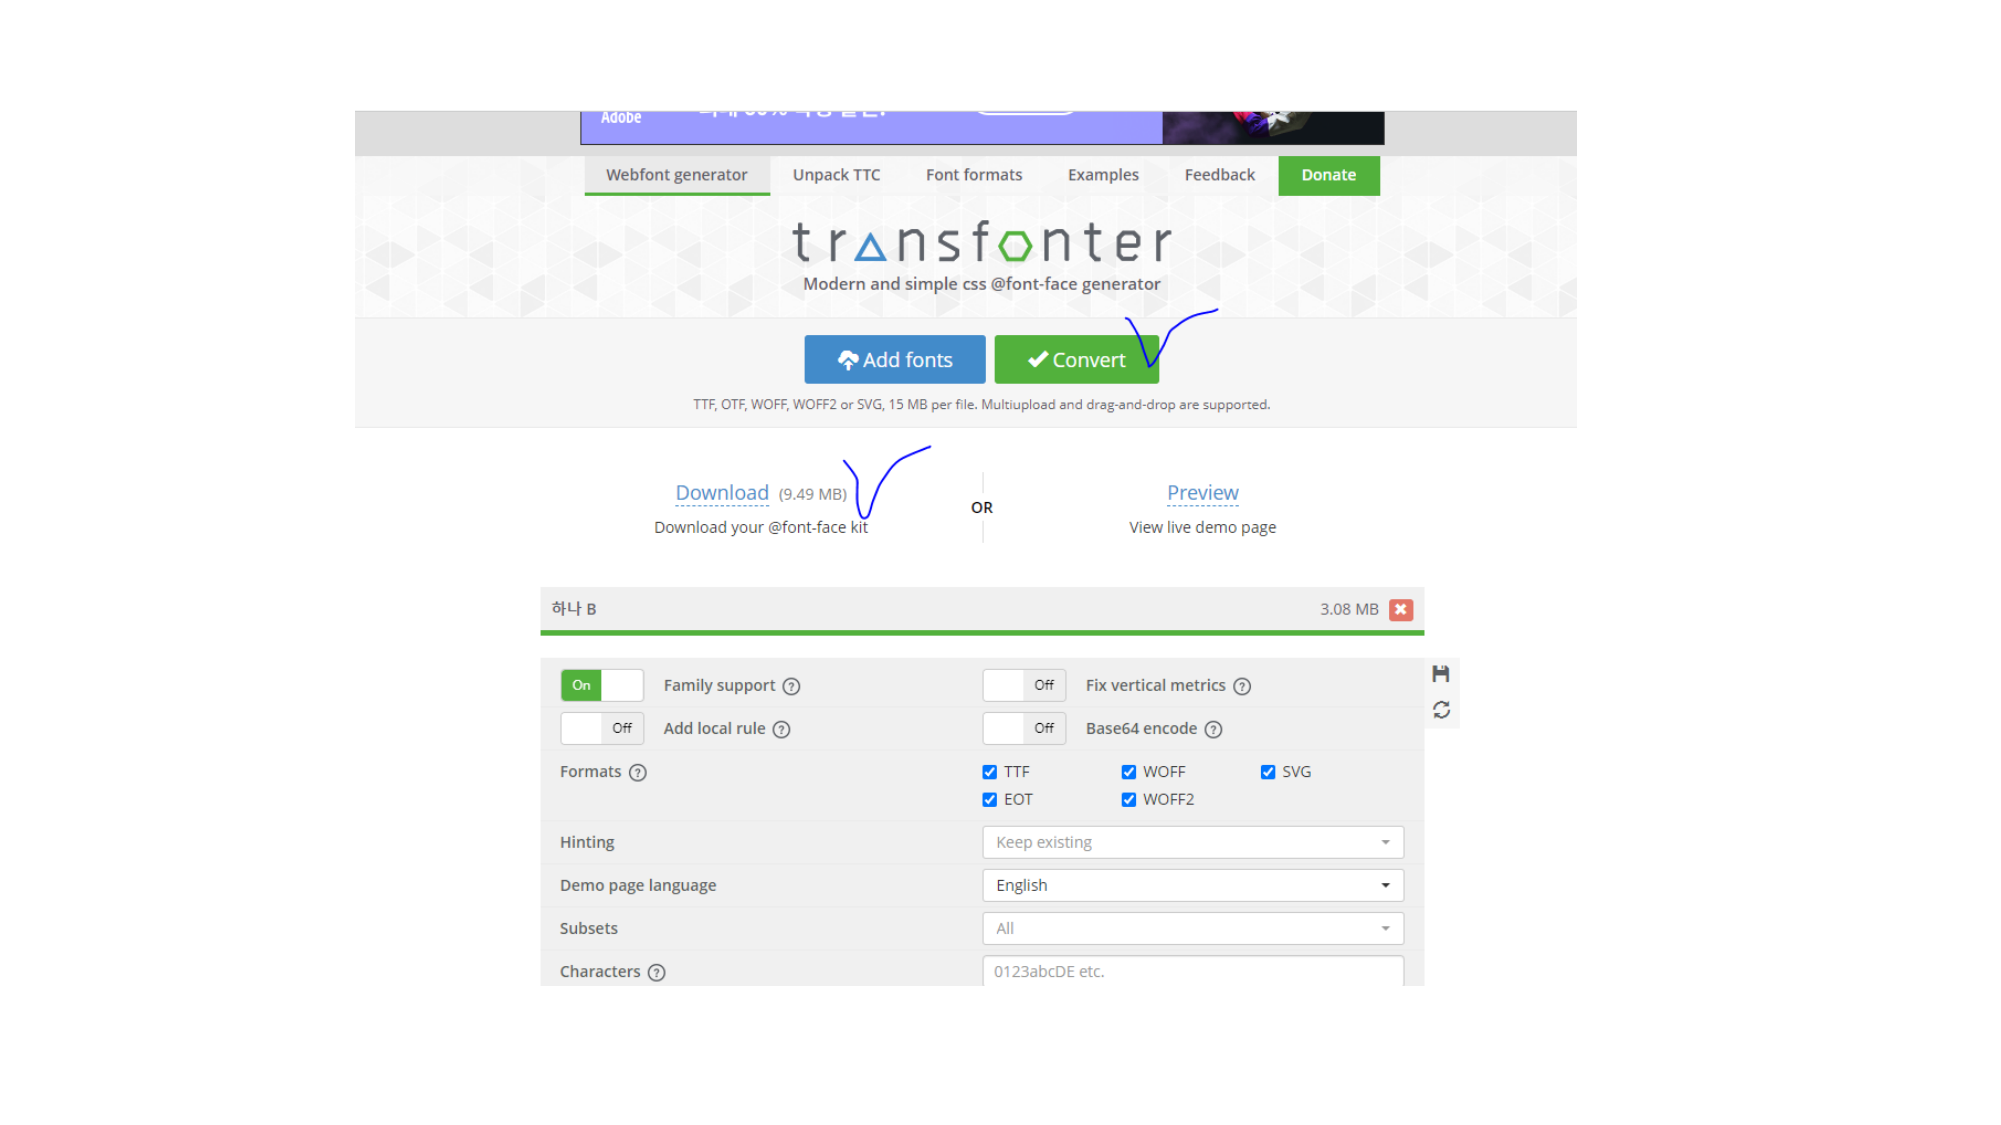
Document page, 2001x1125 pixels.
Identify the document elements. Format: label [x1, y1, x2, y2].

picture [355, 102, 1577, 986]
